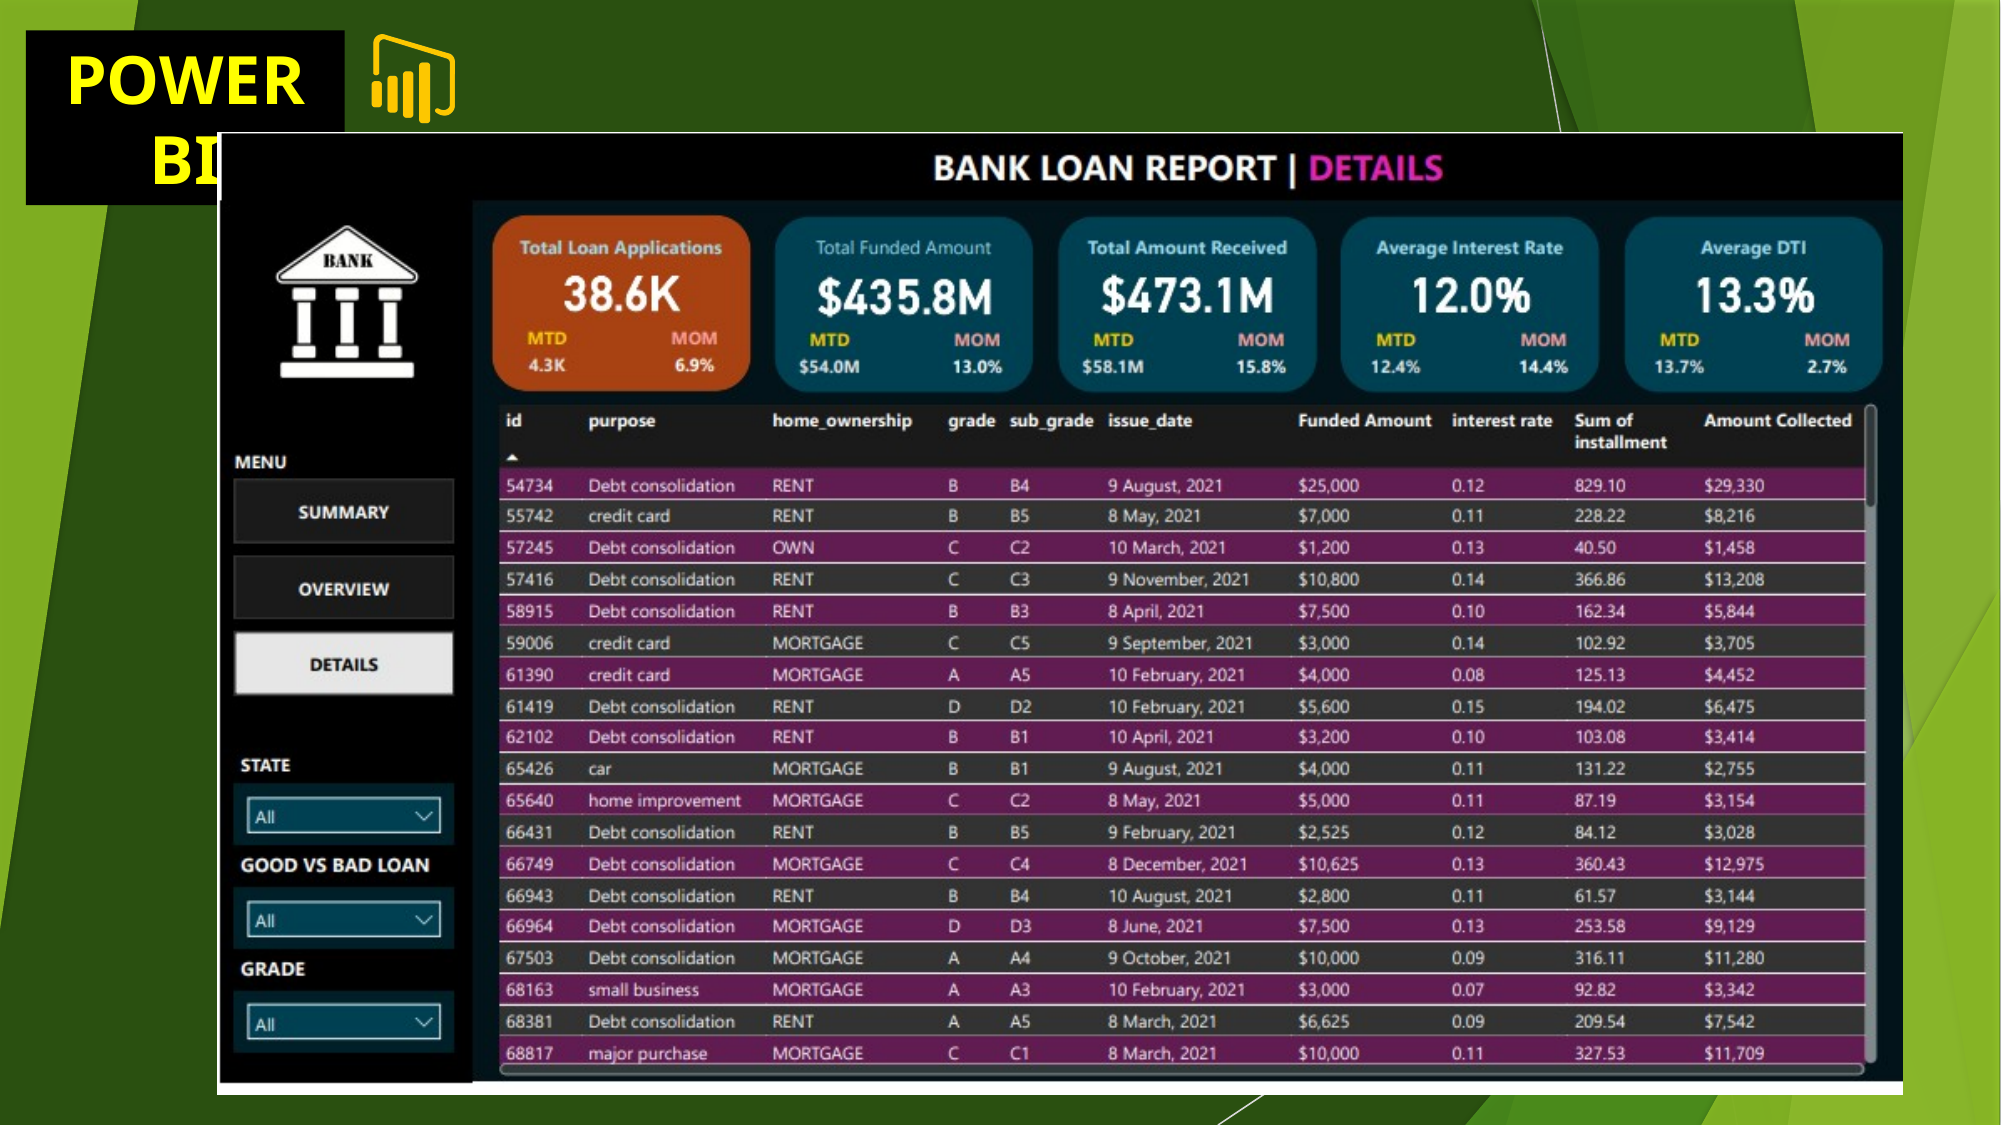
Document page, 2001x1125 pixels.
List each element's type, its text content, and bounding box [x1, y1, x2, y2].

picture [216, 132, 1904, 1096]
picture [326, 29, 499, 127]
text_box POWER BI [25, 30, 326, 206]
